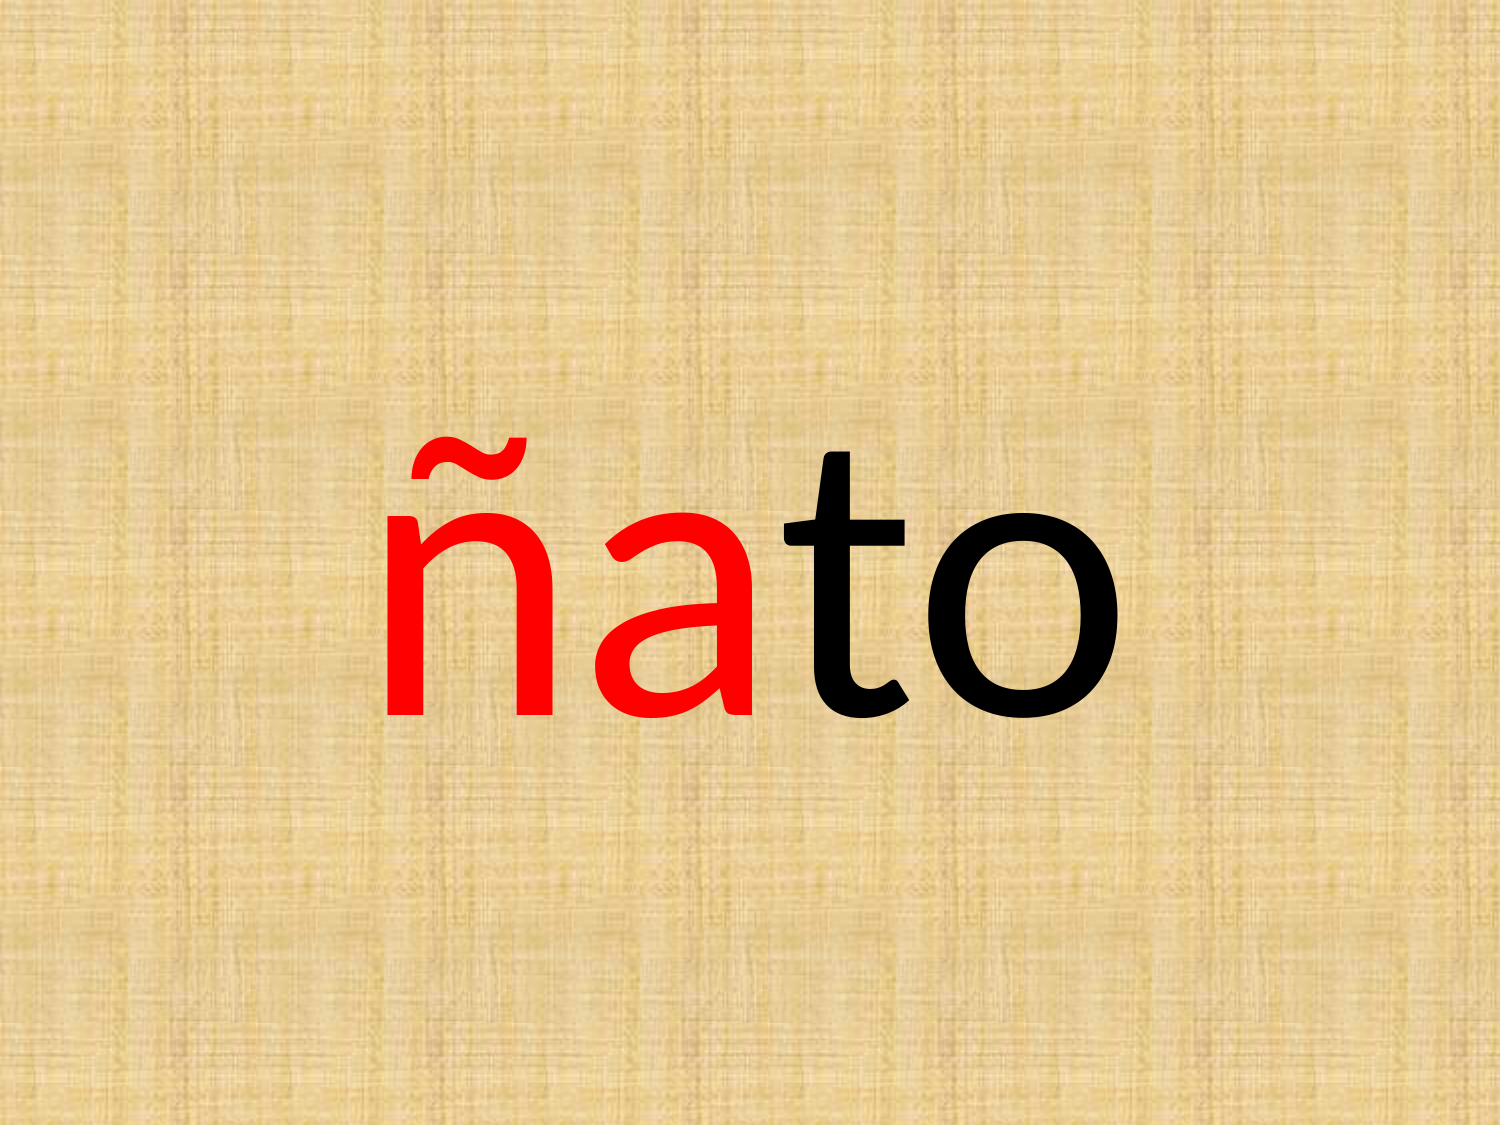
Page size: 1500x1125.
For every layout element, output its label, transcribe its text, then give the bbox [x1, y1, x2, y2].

title ñato [33, 326, 1459, 771]
picture [0, 0, 1500, 1125]
